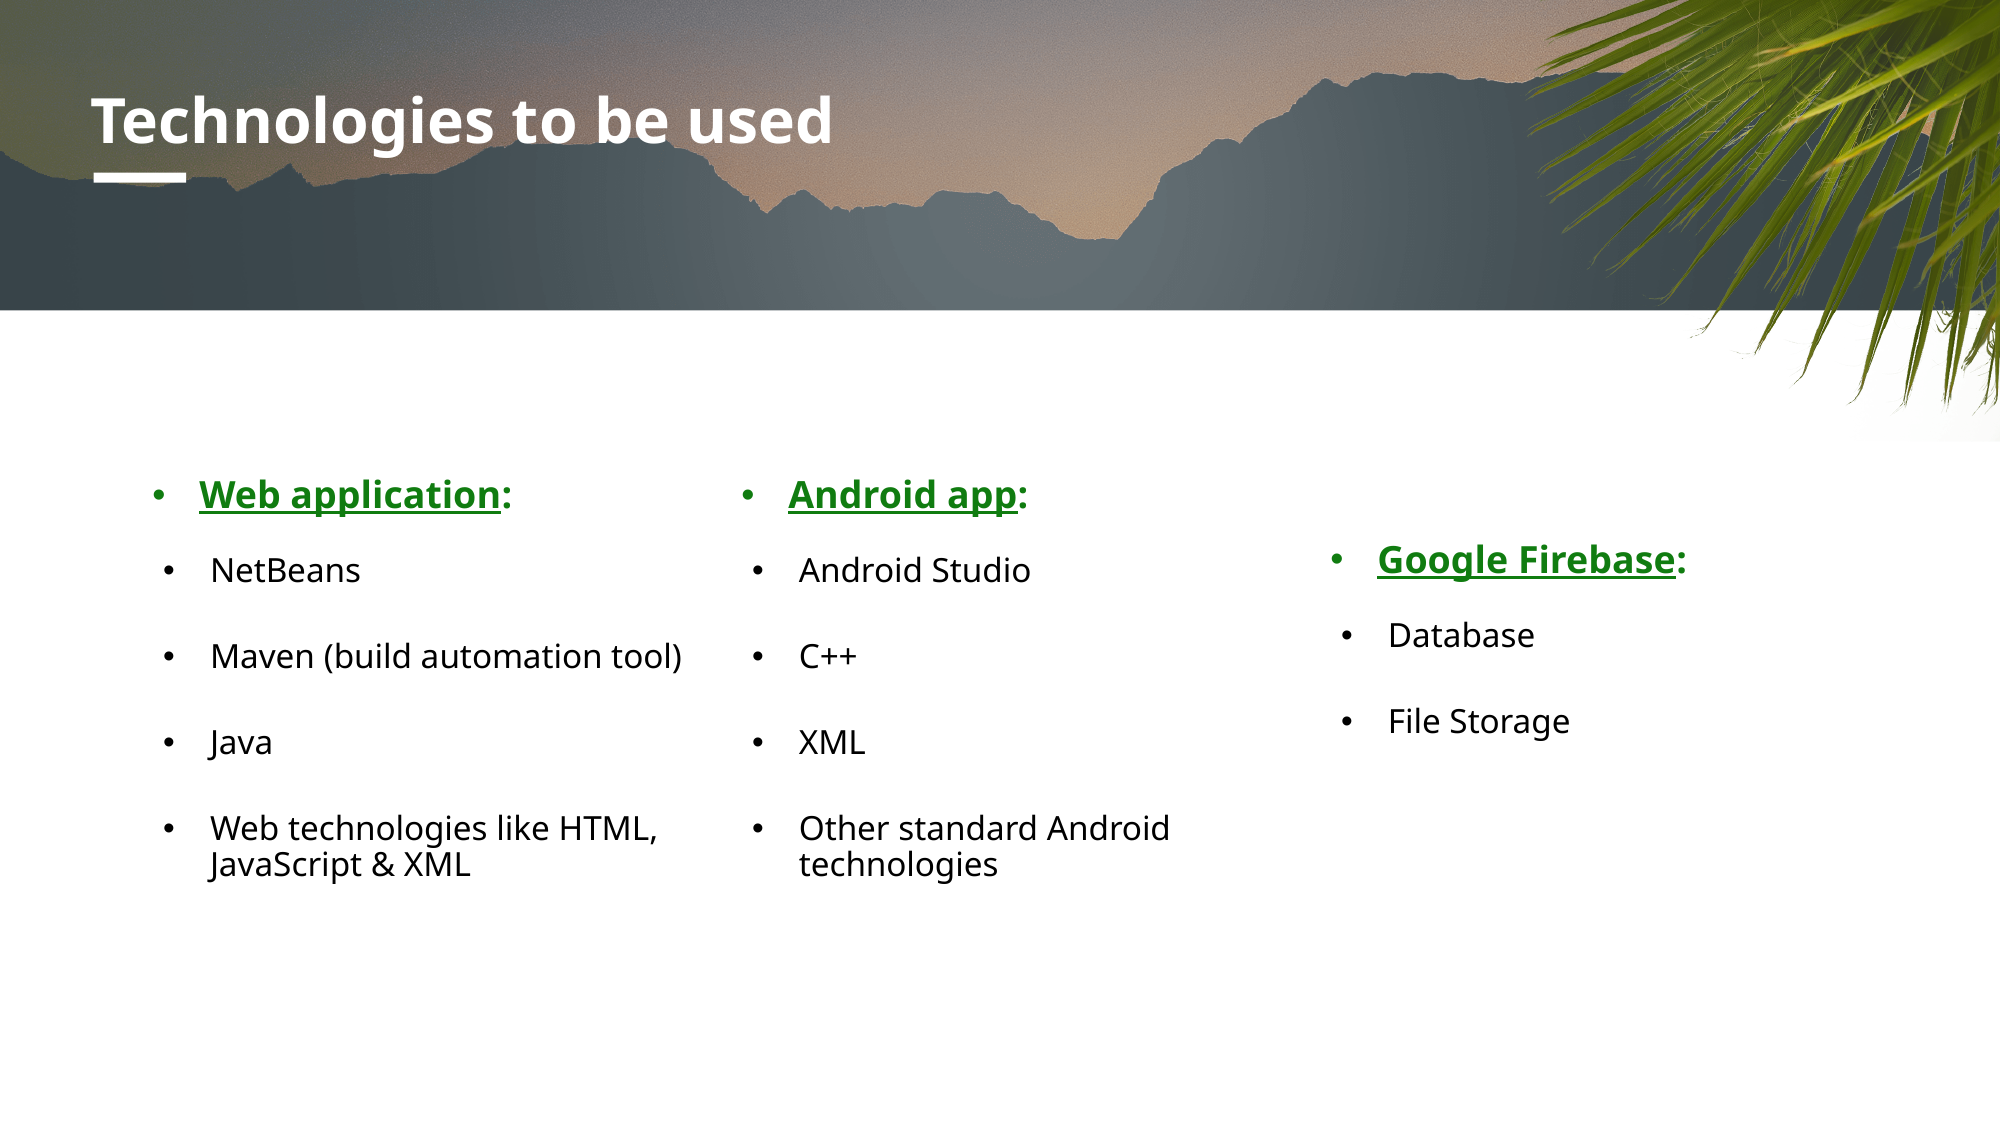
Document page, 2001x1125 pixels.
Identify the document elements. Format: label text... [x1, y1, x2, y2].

list Web application: NetBeans Maven (build automation tool) Java Web technologies like HTML, JavaScript & XML [137, 348, 726, 1012]
title Technologies to be used [75, 59, 1839, 188]
list Android app: Android Studio C++ XML Other standard Android technologies [726, 348, 1315, 1012]
picture [0, 0, 2000, 460]
list Google Firebase: Database File Storage [1315, 348, 1905, 1012]
